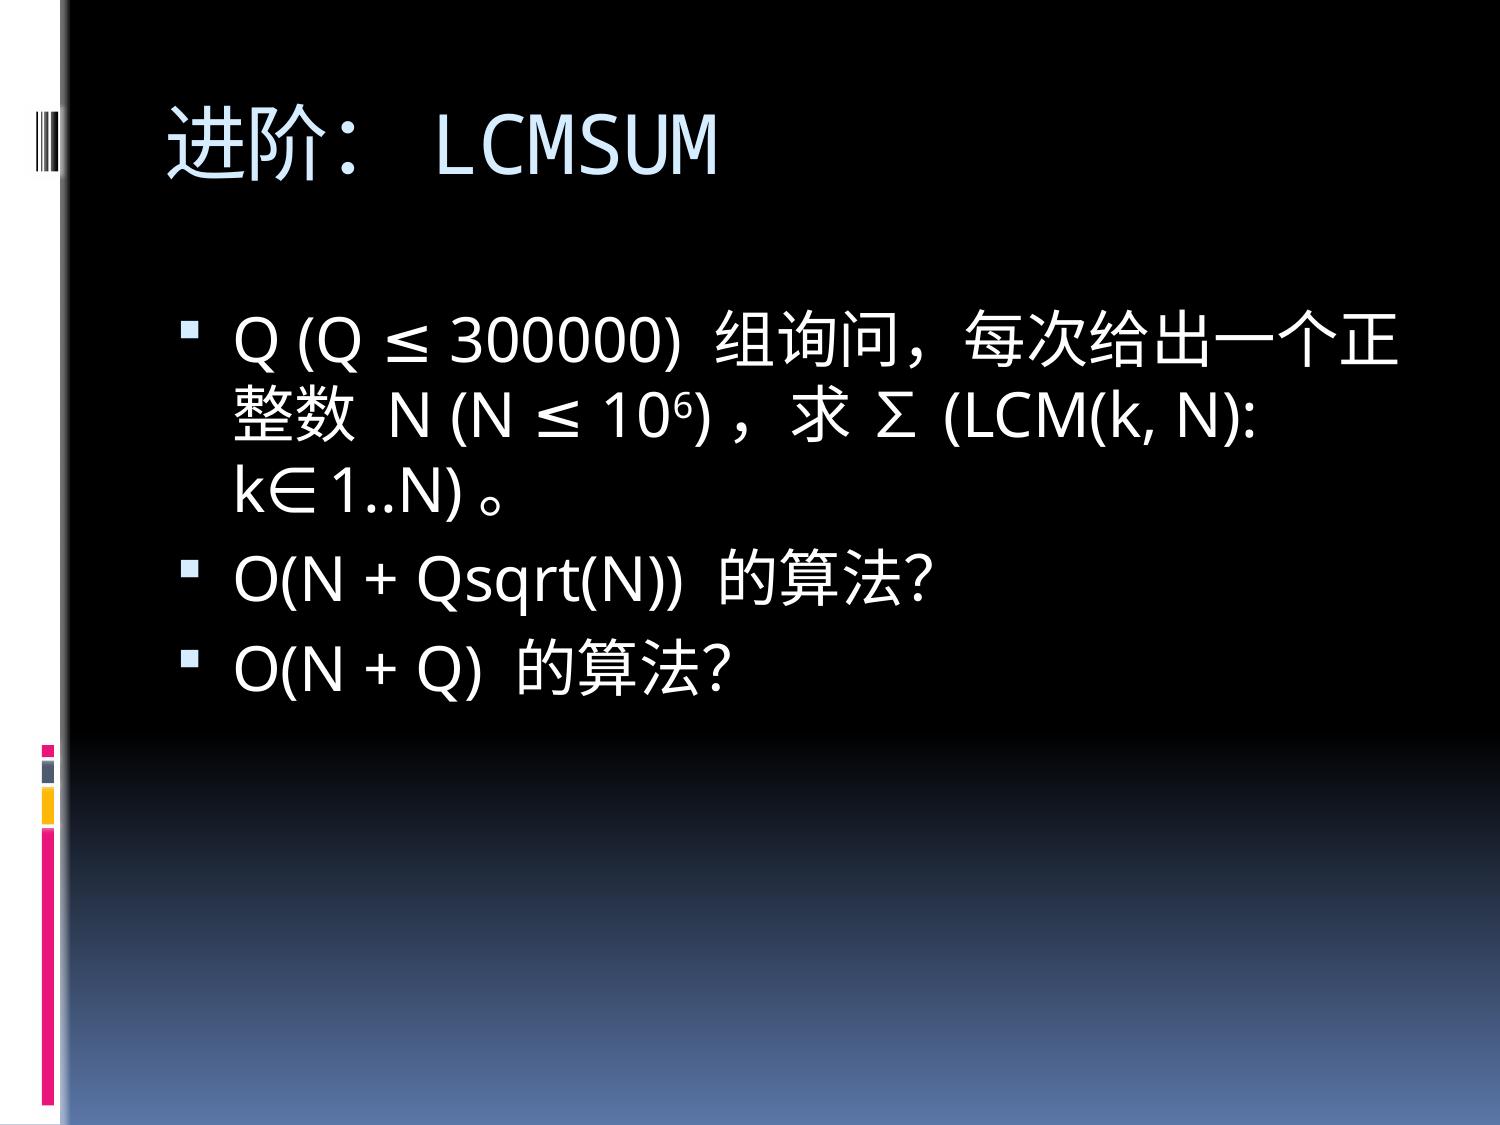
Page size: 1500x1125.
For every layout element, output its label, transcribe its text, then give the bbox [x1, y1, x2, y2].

list Q (Q ≤ 300000) 组询问，每次给出一个正整数 N (N ≤ 106)，求 ∑(LCM(k, N): k∈1..N)。 O(N + Qsqrt(N)) 的算法？ O(N + Q) 的算法？ [150, 292, 1425, 1043]
title 进阶：LCMSUM [150, 83, 1425, 234]
